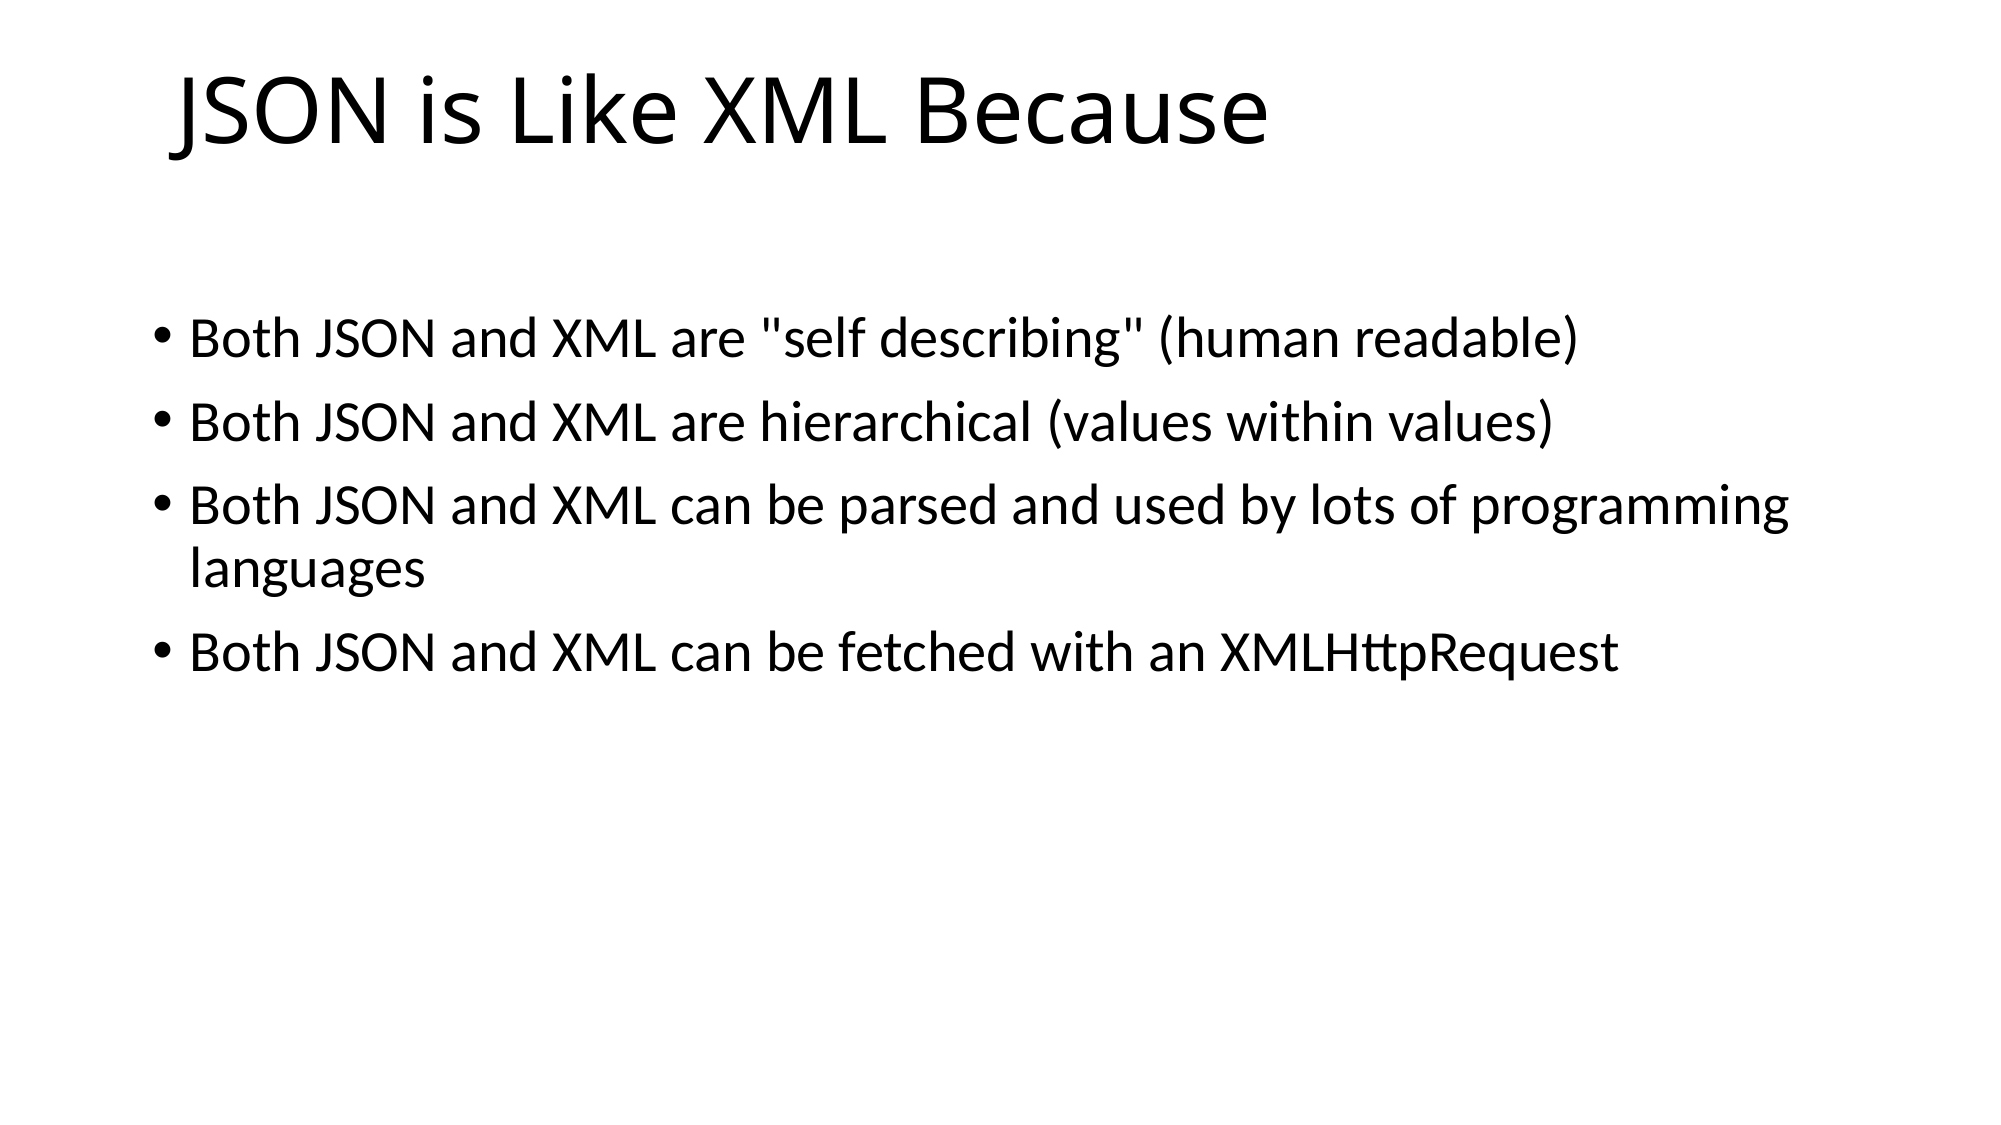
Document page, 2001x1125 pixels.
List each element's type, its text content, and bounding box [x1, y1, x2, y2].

title JSON is Like XML Because [137, 59, 1863, 278]
list Both JSON and XML are "self describing" (human readable) Both JSON and XML are hierarchical (values within values) Both JSON and XML can be parsed and used by lots of programming languages Both JSON and XML can be fetched with an XMLHttpRequest [137, 299, 1863, 1014]
